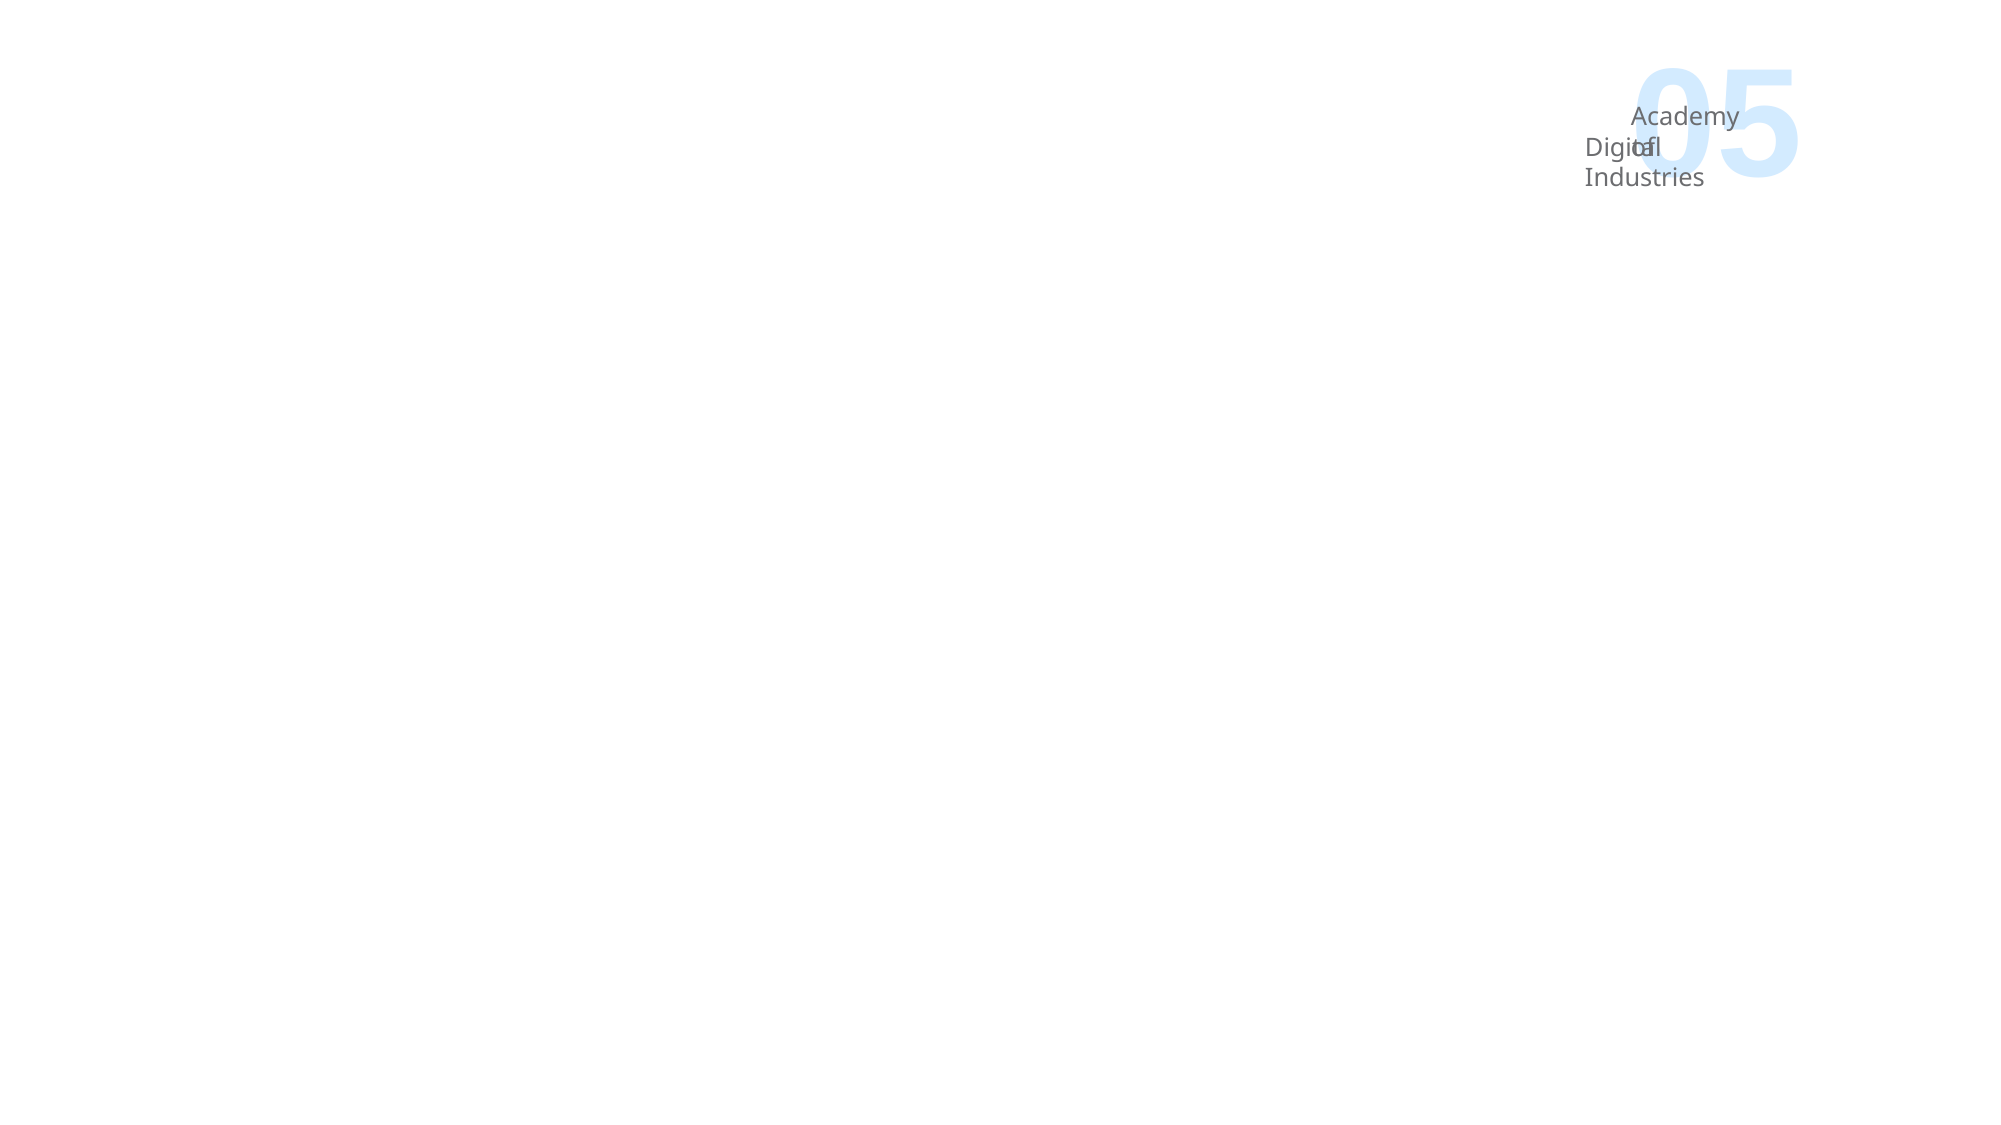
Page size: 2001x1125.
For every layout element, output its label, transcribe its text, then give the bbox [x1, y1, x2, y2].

text_box Academy of [1629, 99, 1768, 129]
text_box Digital Industries [1583, 129, 1775, 192]
text_box 05 [1629, 20, 1803, 208]
